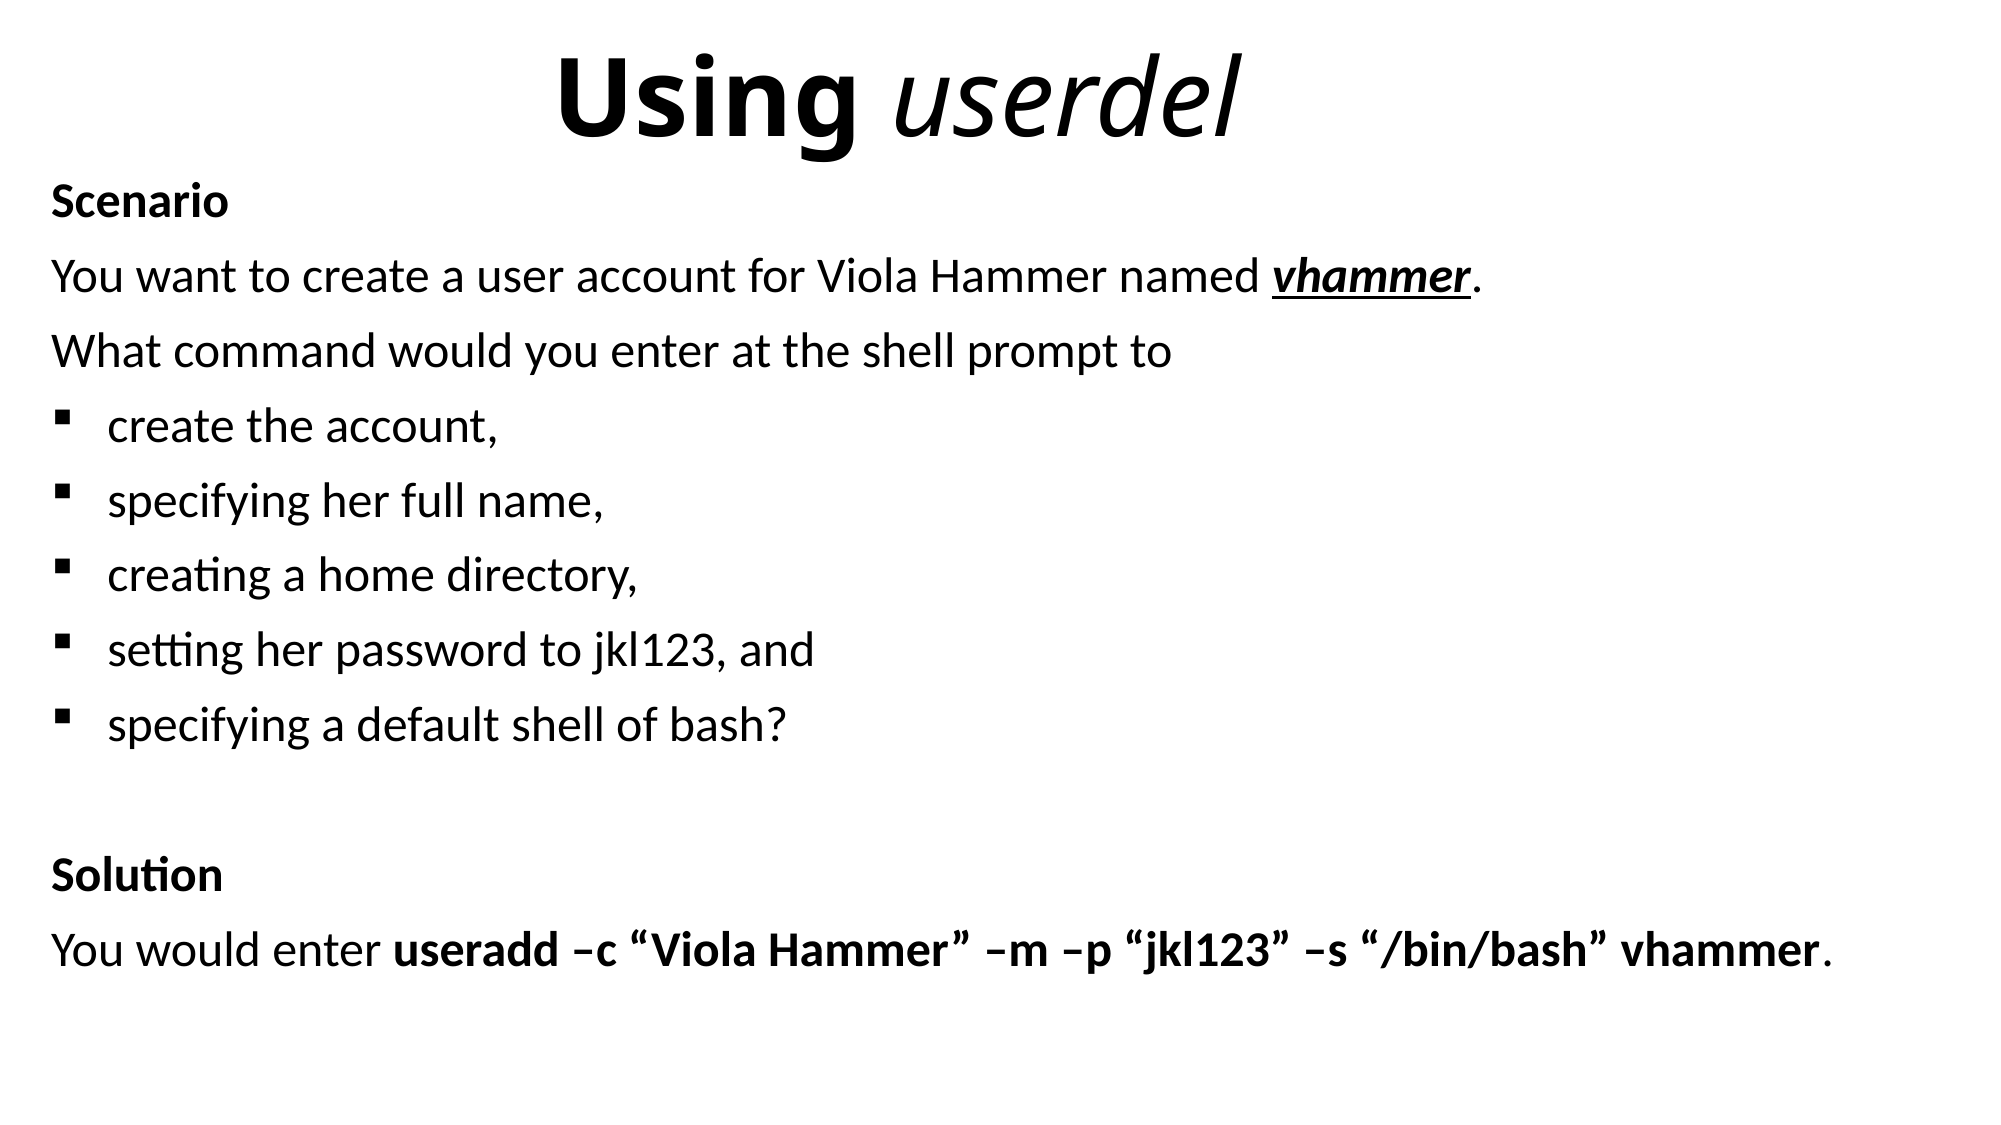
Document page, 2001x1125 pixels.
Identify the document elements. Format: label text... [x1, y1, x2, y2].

subtitle Scenario You want to create a user account for Viola Hammer named vhammer. What command would you enter at the shell prompt to create the account, specifying her full name, creating a home directory, setting her password to jkl123, and specifying a default shell of bash? Solution You would enter useradd –c “Viola Hammer” –m –p “jkl123” –s “/bin/bash” vhammer. [35, 167, 1968, 1040]
title Using userdel [71, 34, 1750, 167]
